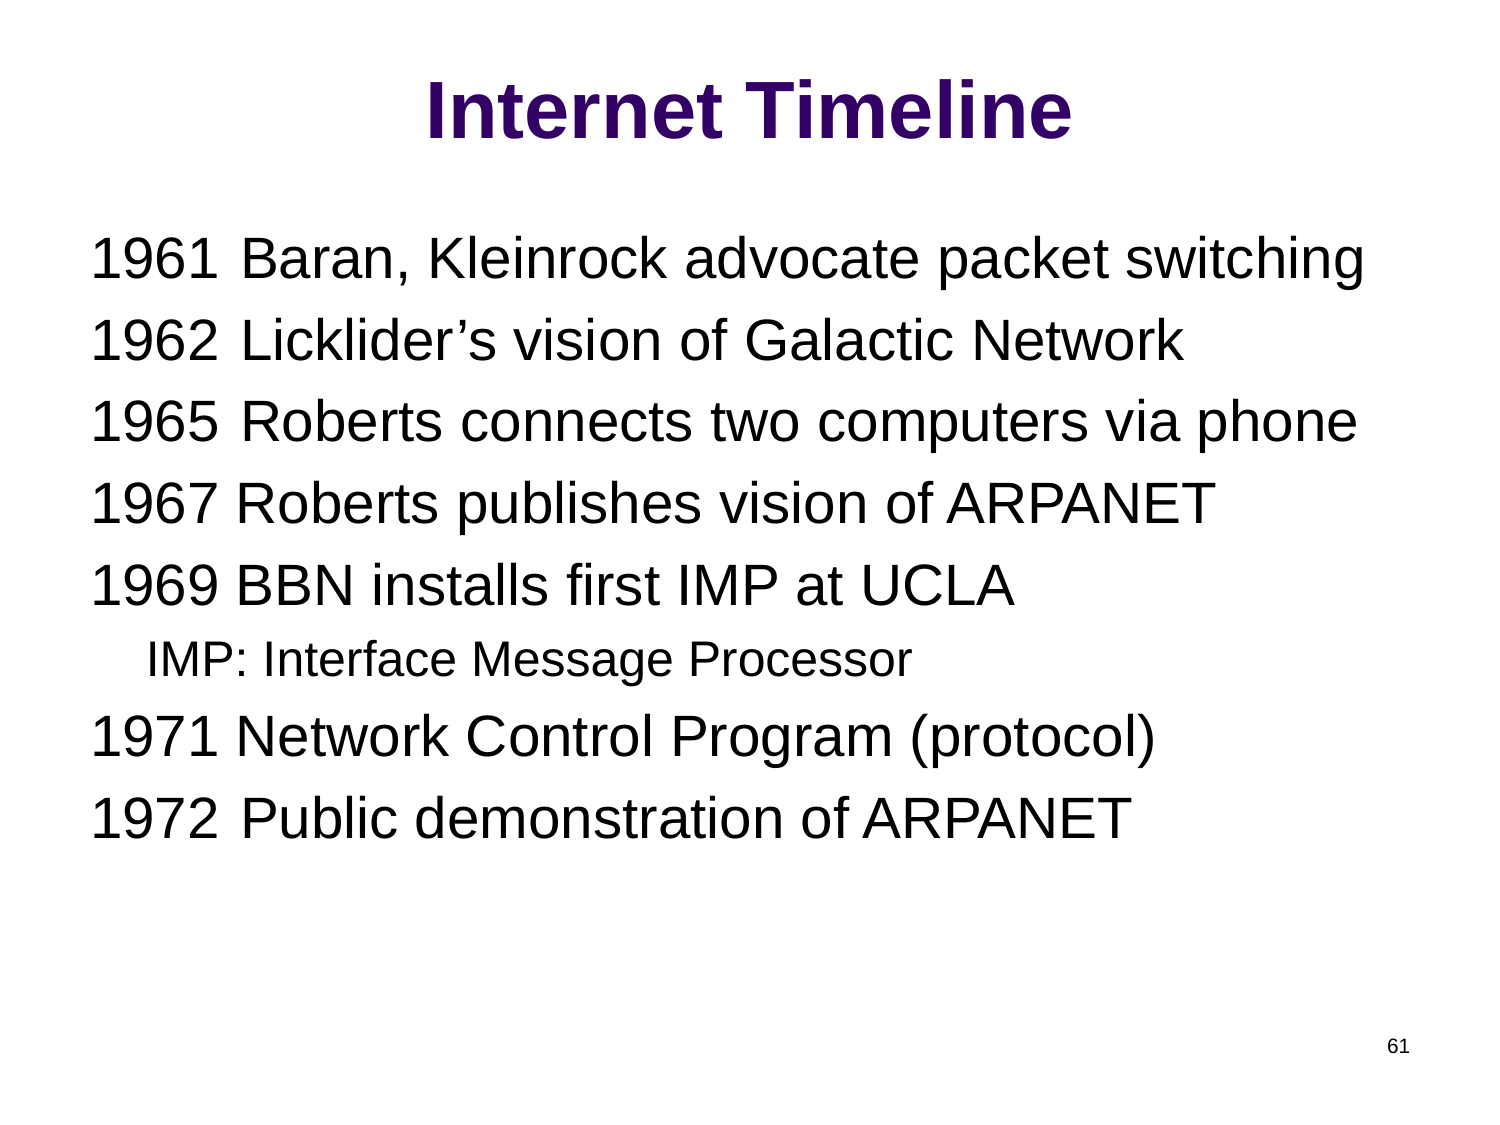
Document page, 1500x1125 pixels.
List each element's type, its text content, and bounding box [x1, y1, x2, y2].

list 1961 Baran, Kleinrock advocate packet switching 1962 Licklider’s vision of Galactic Network 1965 Roberts connects two computers via phone 1967 Roberts publishes vision of ARPANET 1969 BBN installs first IMP at UCLA IMP: Interface Message Processor 1971 Network Control Program (protocol) 1972 Public demonstration of ARPANET [75, 212, 1425, 1006]
title Internet Timeline [0, 20, 1500, 163]
slide_number 61 [1074, 1024, 1426, 1101]
